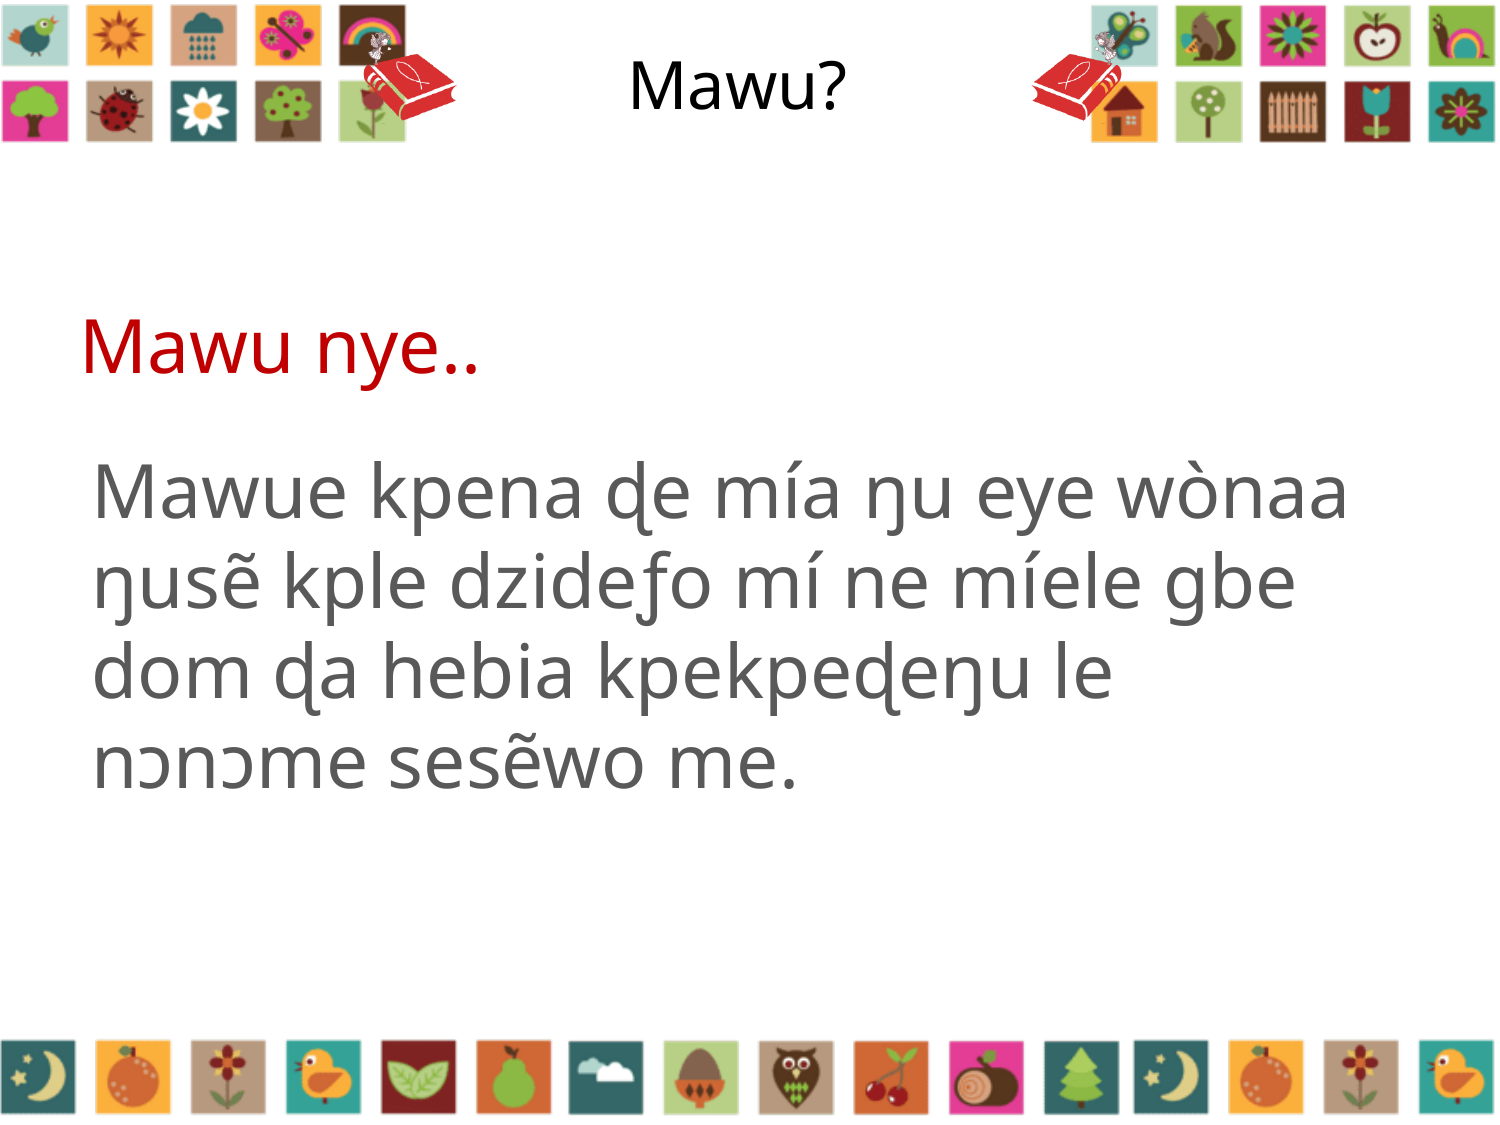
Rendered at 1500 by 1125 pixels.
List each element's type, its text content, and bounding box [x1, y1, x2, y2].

text_box Mawu? [489, 35, 999, 131]
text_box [0, 1028, 1500, 1118]
text_box Mawu nye.. [64, 290, 1412, 396]
text_box Mawue kpena ɖe mía ŋu eye wònaa ŋusẽ kple dzideƒo mí ne míele gbe dom ɖa hebia kpekpeɖeŋu le nɔnɔme sesẽwo me. [76, 436, 1424, 812]
picture [0, 3, 489, 150]
picture [1000, 3, 1500, 150]
